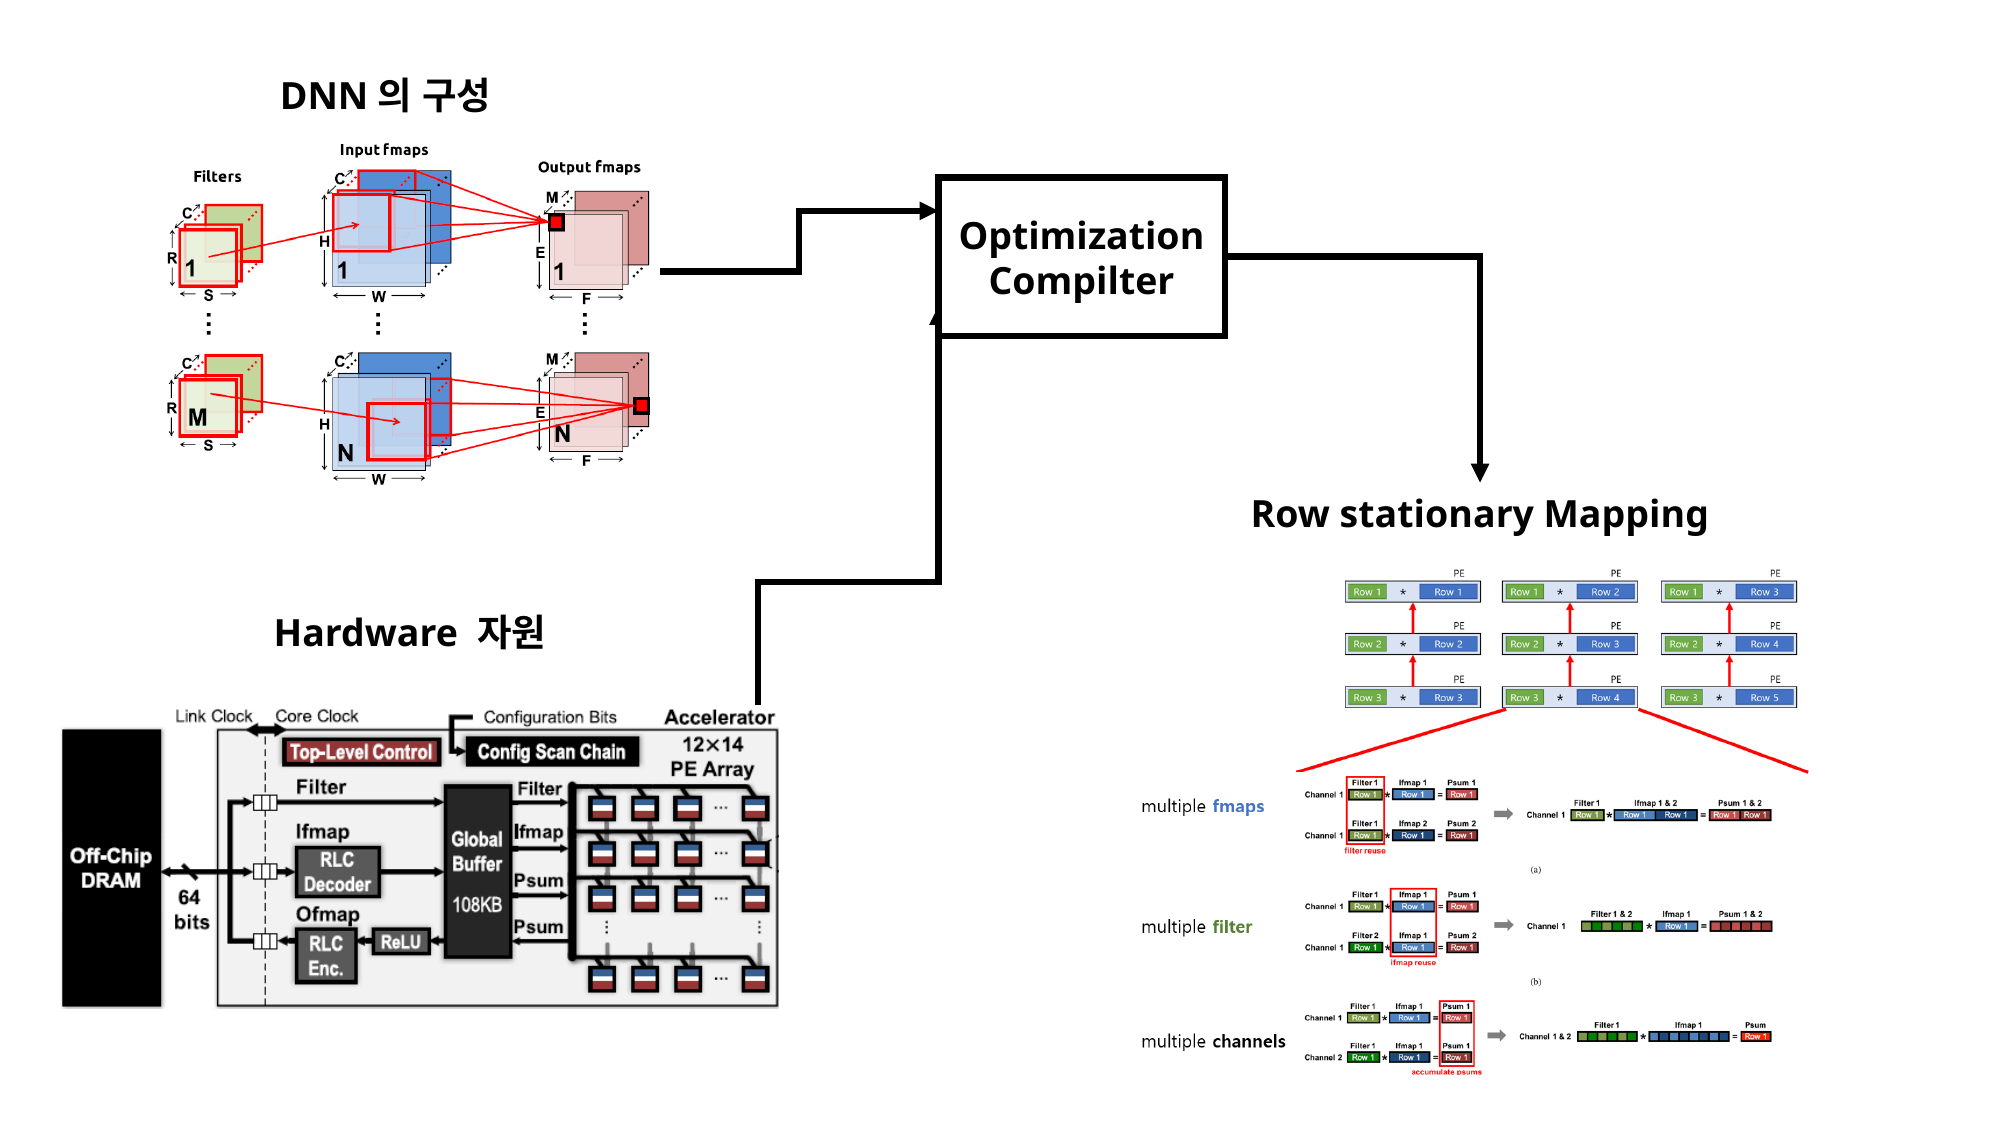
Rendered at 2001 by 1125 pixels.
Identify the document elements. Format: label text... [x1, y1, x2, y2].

text_box DNN의 구성 [265, 64, 507, 125]
text_box Optimization Compilter [937, 176, 1226, 337]
picture [1135, 562, 1814, 1075]
text_box Hardware 자원 [258, 602, 561, 662]
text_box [758, 306, 939, 858]
picture [162, 141, 660, 493]
picture [53, 705, 779, 1009]
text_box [1224, 256, 1481, 483]
text_box Row stationary Mapping [1235, 482, 1725, 543]
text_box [659, 210, 939, 272]
